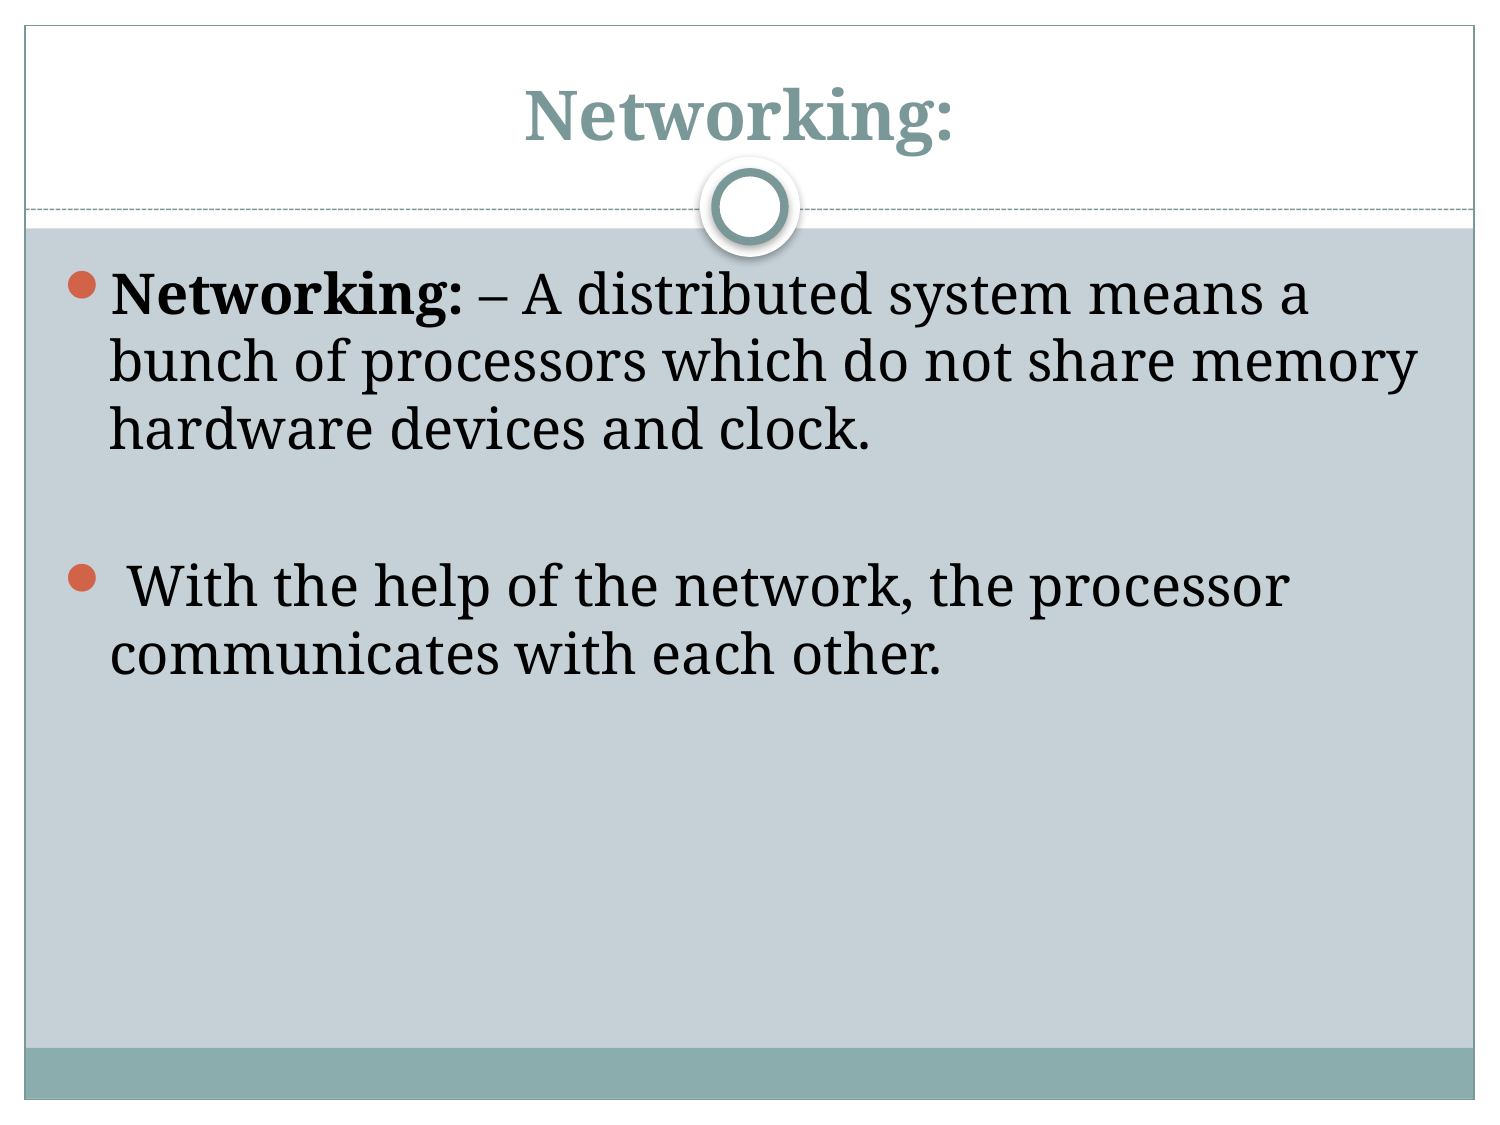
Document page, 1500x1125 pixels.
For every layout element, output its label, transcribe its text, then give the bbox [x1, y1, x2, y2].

list Networking: – A distributed system means a bunch of processors which do not share memory hardware devices and clock. With the help of the network, the processor communicates with each other. [49, 250, 1445, 1001]
title Networking: [49, 37, 1450, 162]
